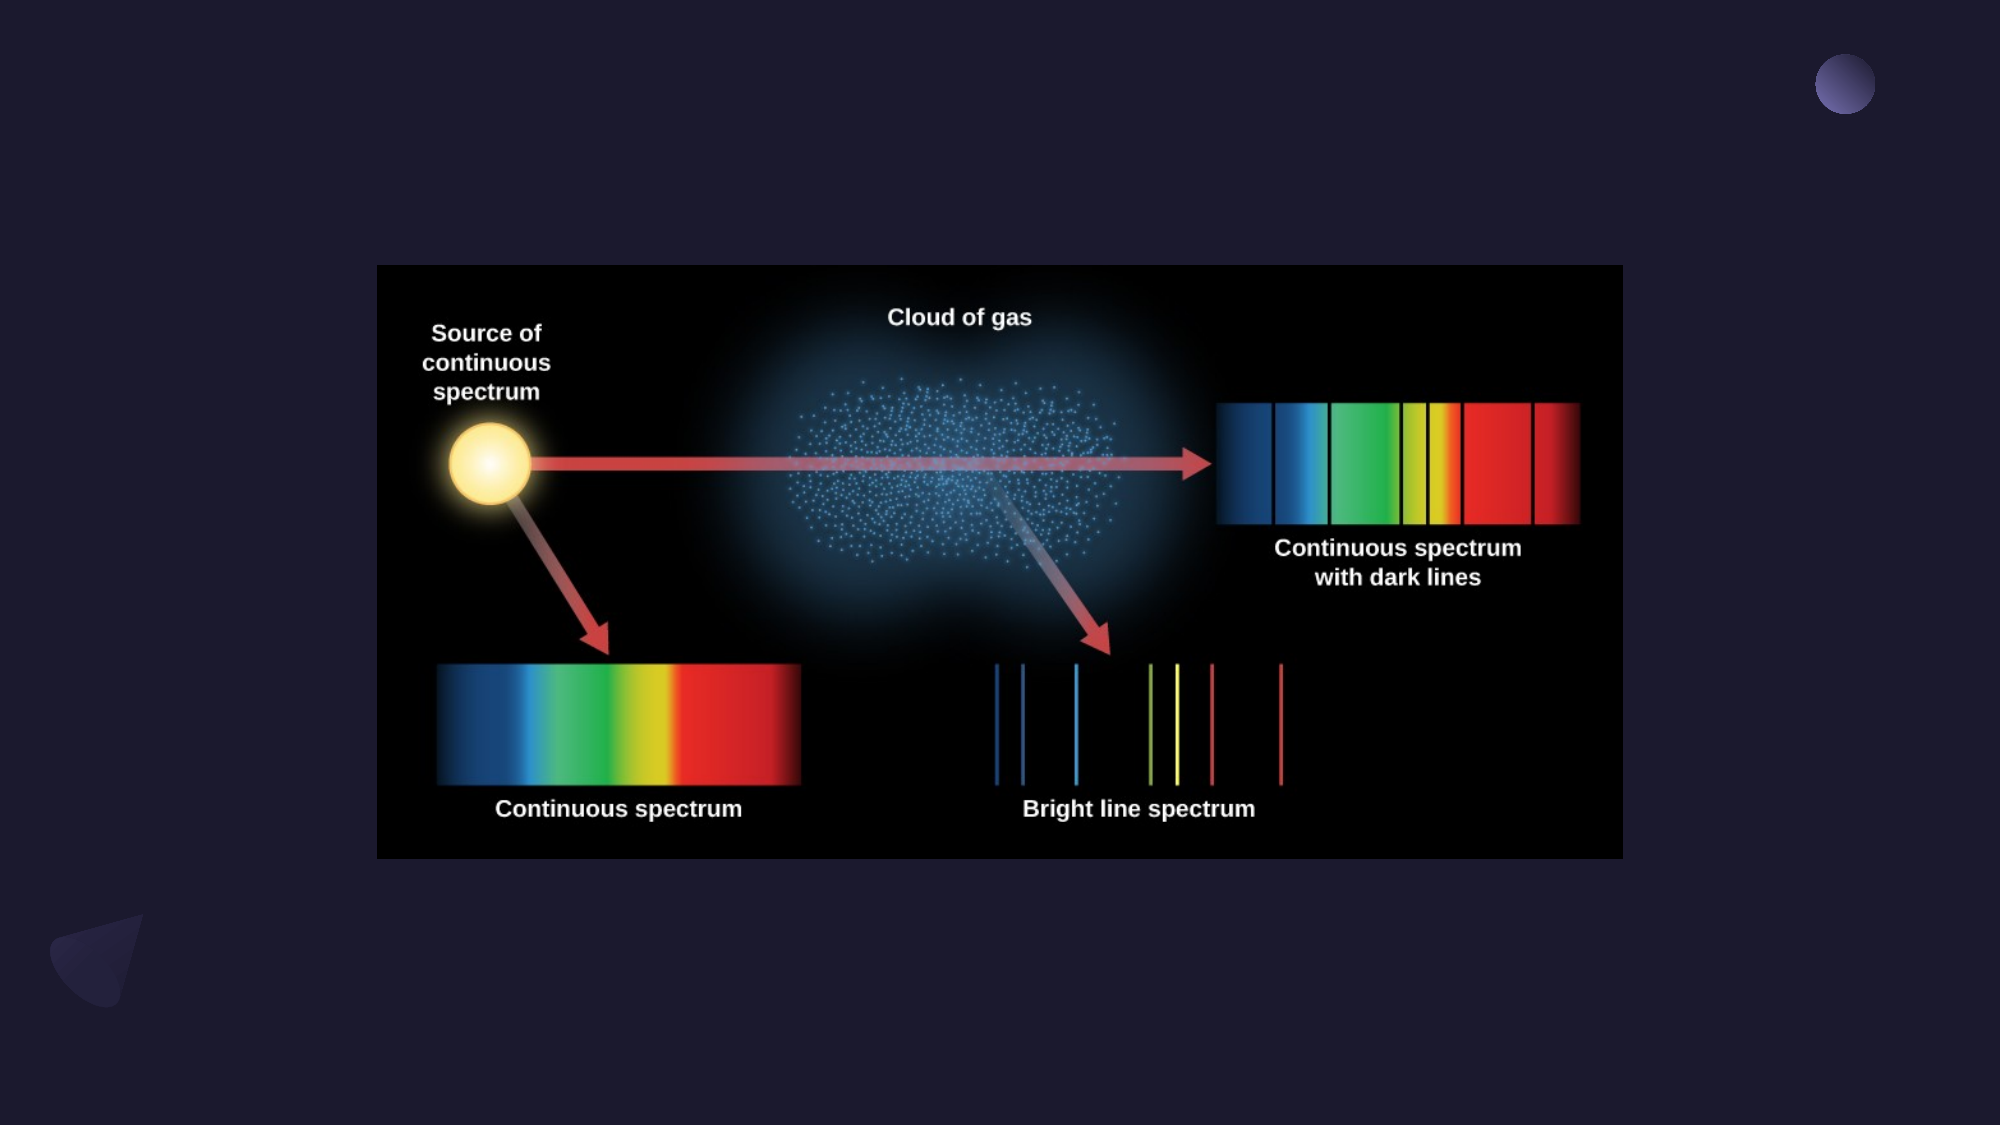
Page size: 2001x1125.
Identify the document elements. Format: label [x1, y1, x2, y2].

picture [377, 265, 1623, 859]
